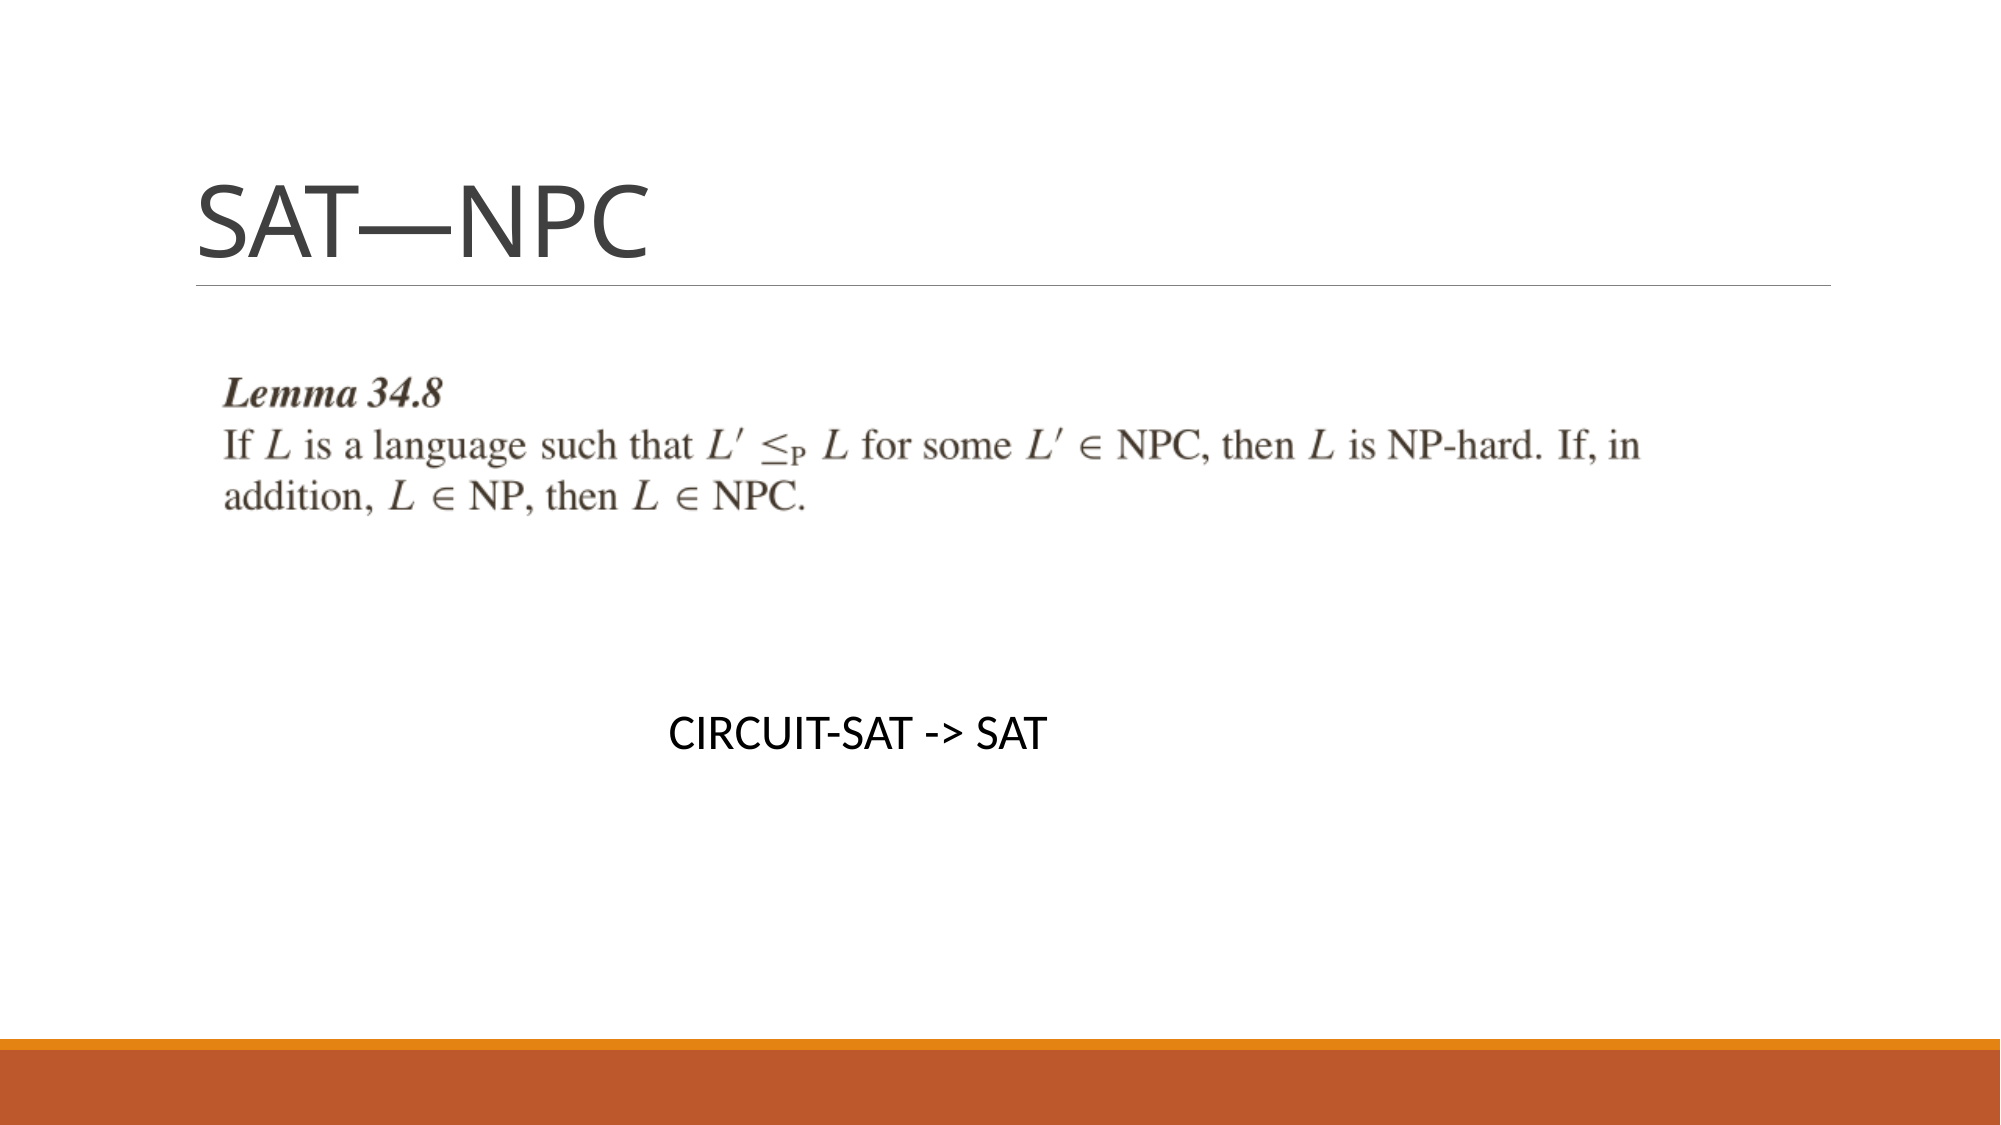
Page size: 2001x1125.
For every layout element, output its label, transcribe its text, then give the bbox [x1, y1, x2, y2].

text_box CIRCUIT-SAT -> SAT [653, 692, 1099, 767]
title SAT—NPC [180, 47, 1830, 285]
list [179, 356, 1676, 547]
